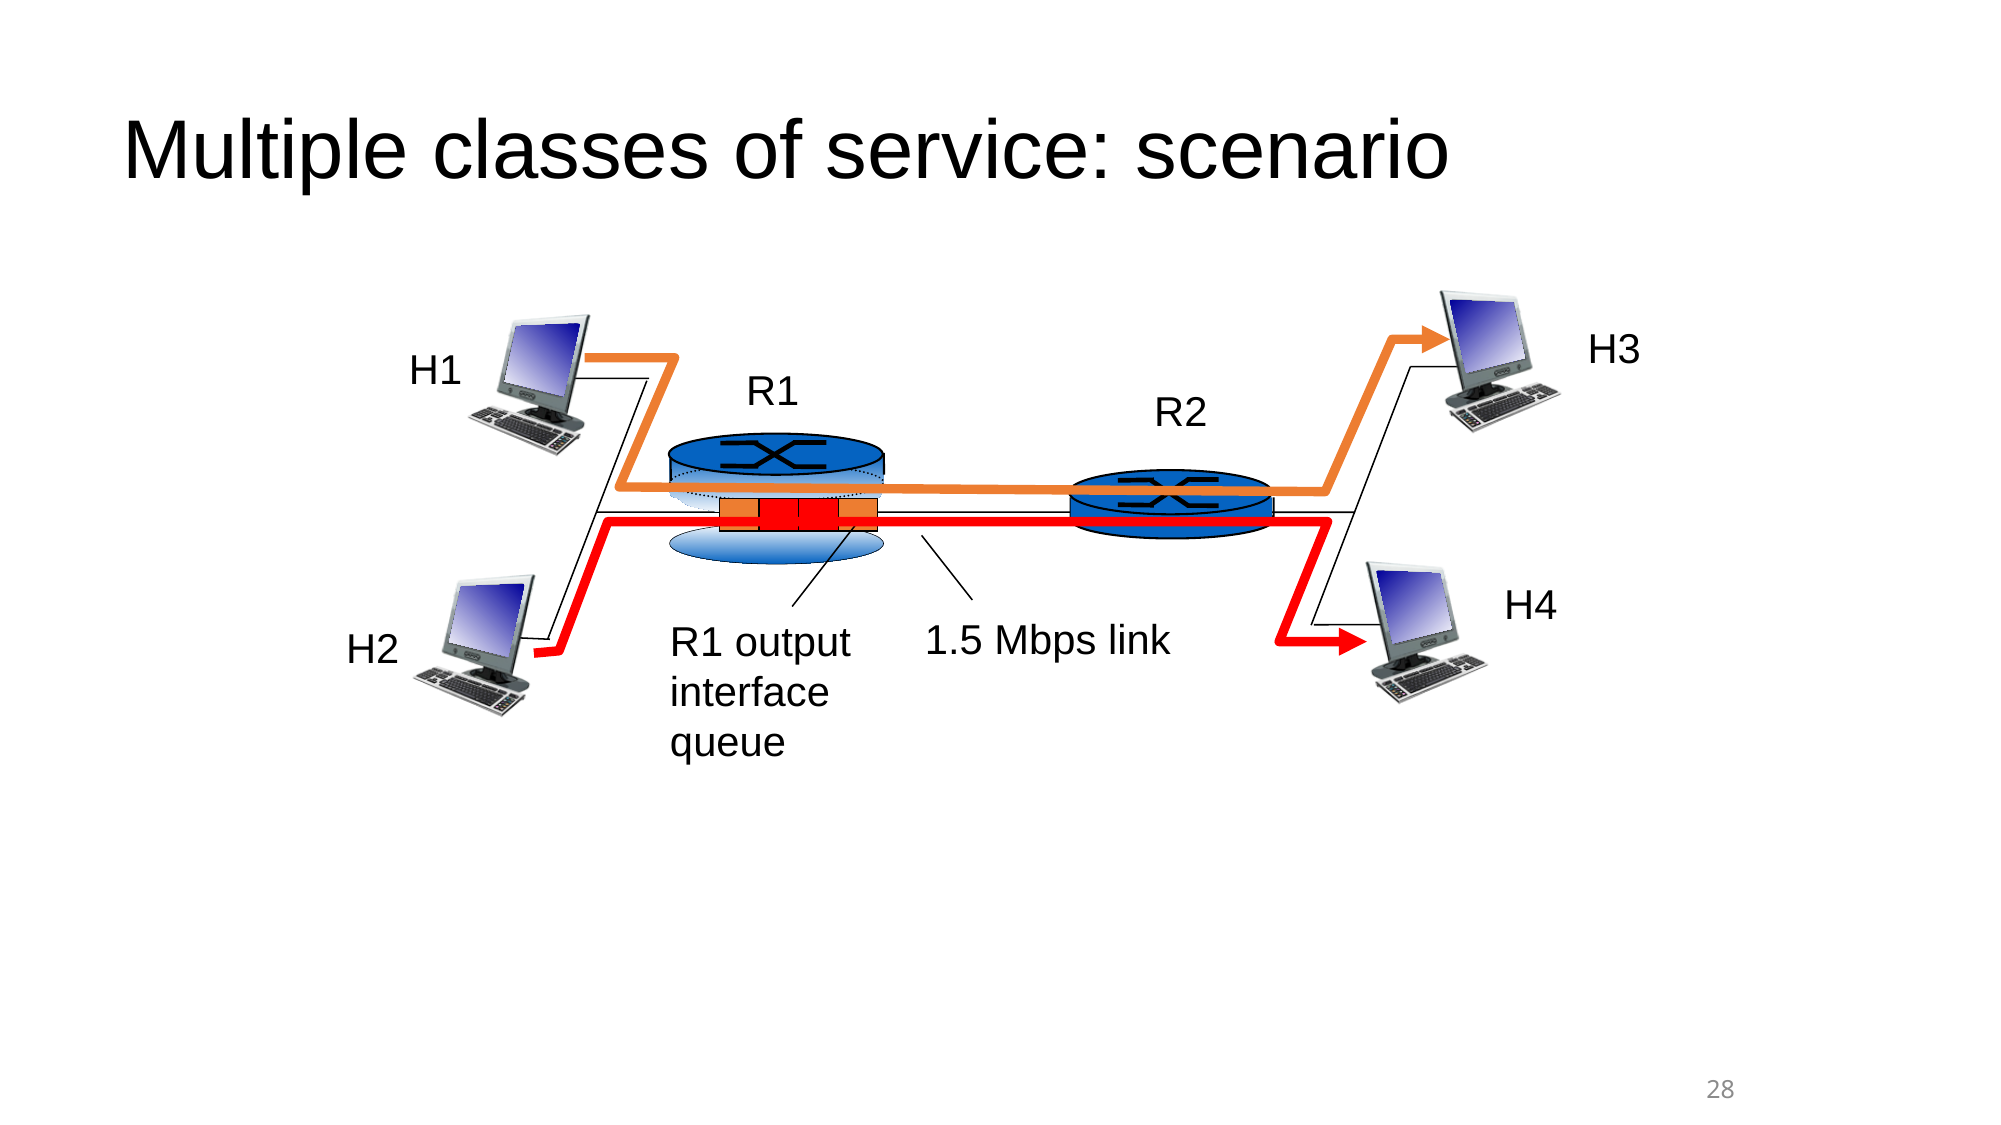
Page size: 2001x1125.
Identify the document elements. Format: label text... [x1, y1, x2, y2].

text_box R1 output interface queue [655, 649, 878, 772]
text_box 1.5 Mbps link [910, 645, 1186, 671]
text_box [1362, 555, 1518, 715]
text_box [667, 433, 885, 565]
title Multiple classes of service: scenario [107, 57, 1661, 246]
slide_number 28 [1637, 1068, 1750, 1113]
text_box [719, 498, 878, 531]
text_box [1436, 284, 1591, 444]
text_box H1 [394, 335, 438, 401]
text_box H2 [331, 614, 383, 680]
text_box H3 [1591, 314, 1656, 380]
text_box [1068, 469, 1274, 539]
text_box [539, 521, 1362, 654]
text_box H4 [1518, 570, 1573, 635]
text_box [594, 339, 1436, 492]
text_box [438, 308, 594, 467]
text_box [383, 568, 539, 728]
